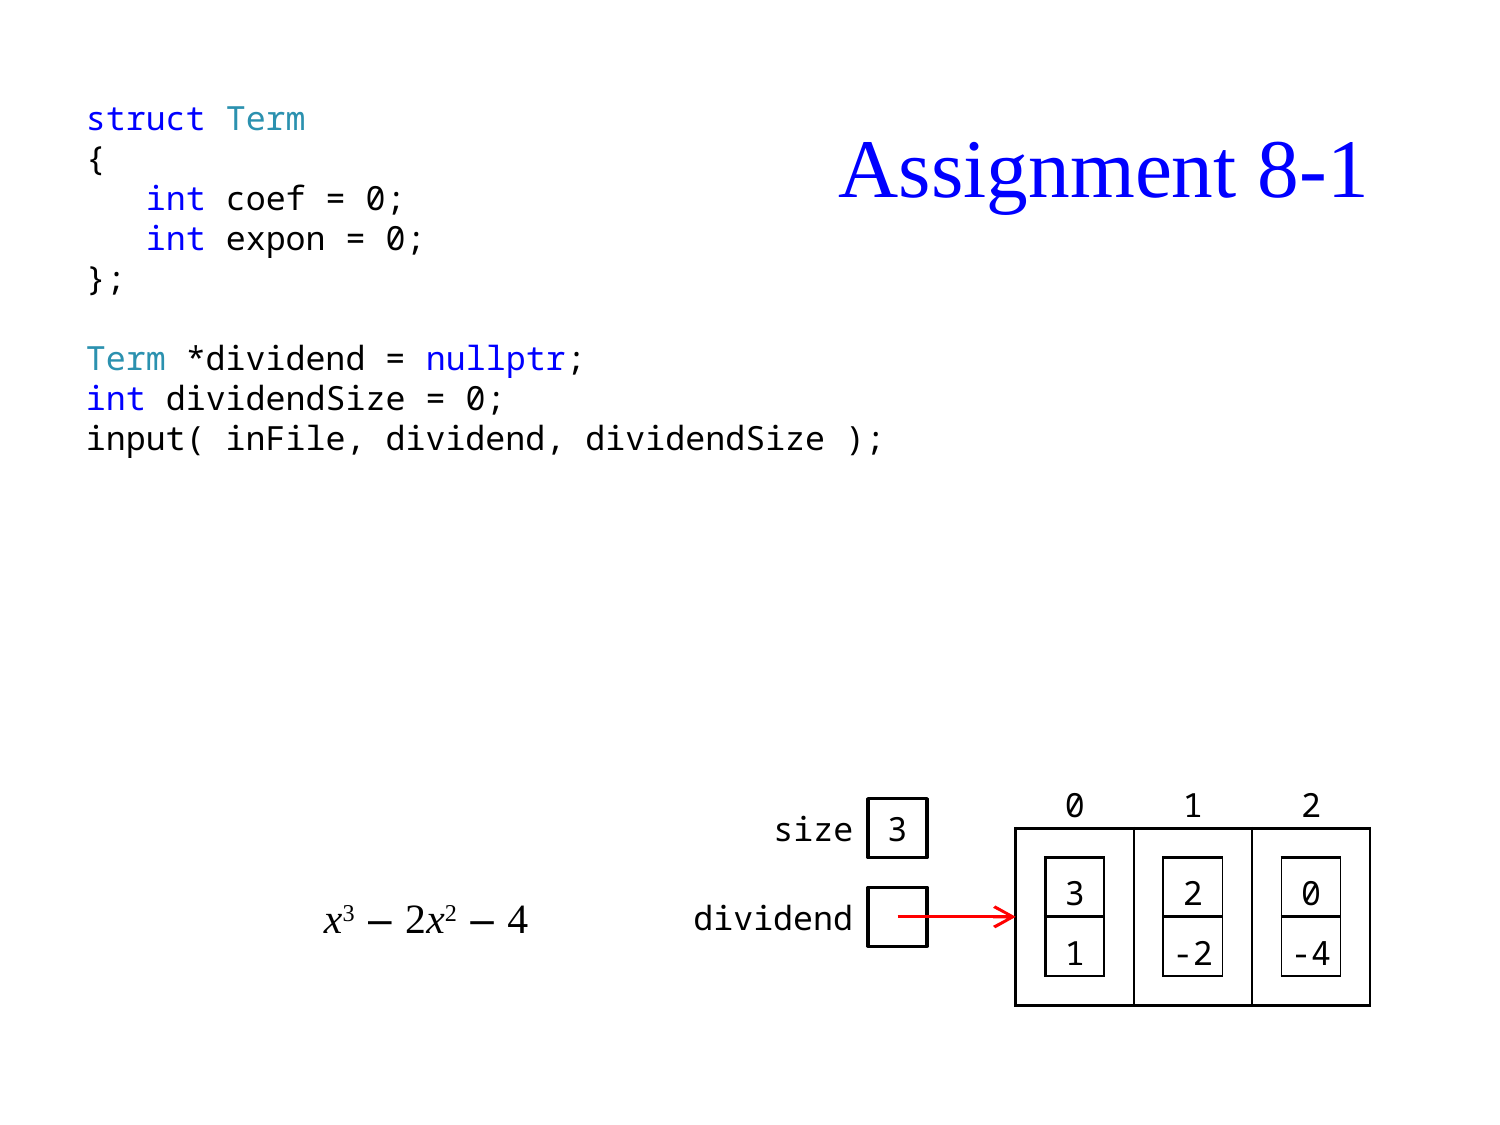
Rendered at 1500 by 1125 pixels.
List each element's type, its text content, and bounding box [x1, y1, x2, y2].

list struct Term { int coef = 0; int expon = 0; }; Term *dividend = nullptr; int dividendSize = 0; input( inFile, dividend, dividendSize ); [70, 89, 1430, 711]
text_box 3 [866, 797, 929, 860]
text_box dividend [661, 887, 868, 947]
table_cell 1 [1047, 918, 1103, 975]
text_box [866, 885, 929, 948]
text_box x3 − 2x2 − 4 [307, 887, 544, 947]
table_cell -4 [1282, 918, 1340, 975]
table_header 3 [1047, 859, 1103, 915]
table_cell [1253, 830, 1369, 1004]
table_header 2 [1252, 769, 1370, 827]
text_box size [749, 798, 868, 858]
table_header 0 [1282, 859, 1340, 915]
table_cell -2 [1164, 918, 1222, 975]
table_cell [1135, 830, 1251, 1004]
table_header 1 [1134, 769, 1252, 827]
table_header 2 [1164, 859, 1222, 915]
table_cell [1017, 830, 1133, 1004]
table_header 0 [1016, 769, 1134, 827]
